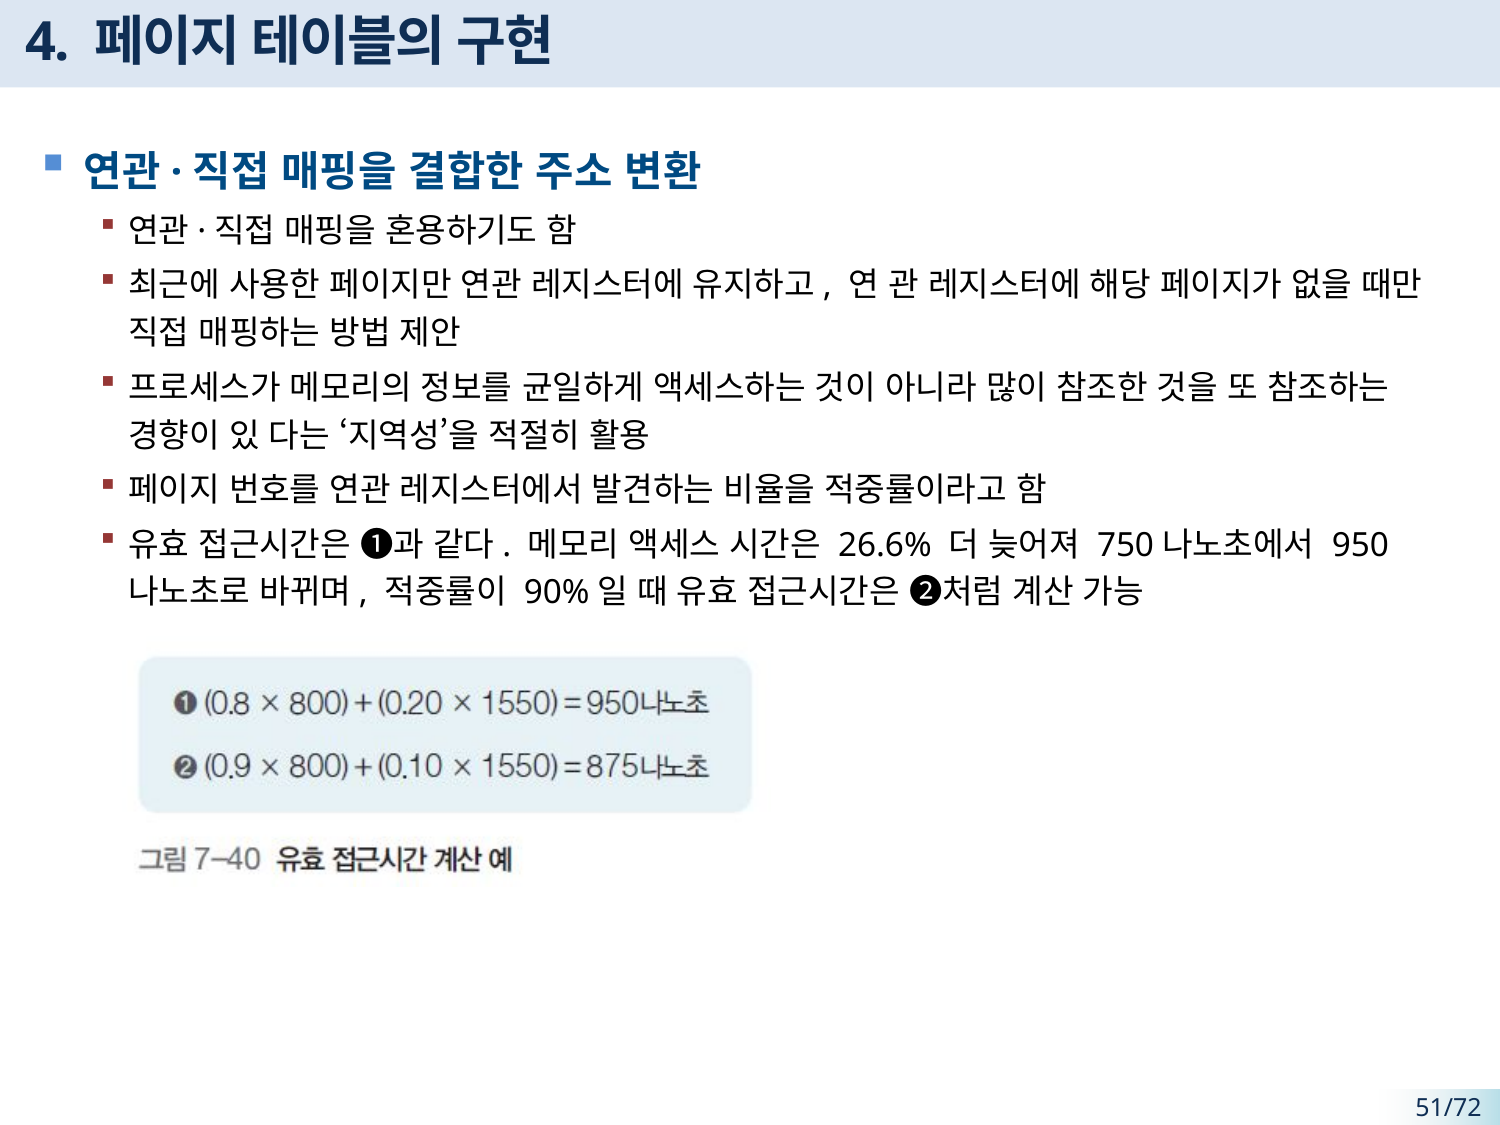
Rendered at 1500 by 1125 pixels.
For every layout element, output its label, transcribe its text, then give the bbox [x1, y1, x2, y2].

title 4. 페이지 테이블의 구현 [10, 0, 1500, 78]
list 연관·직접 매핑을 결합한 주소 변환 연관·직접 매핑을 혼용하기도 함 최근에 사용한 페이지만 연관 레지스터에 유지하고, 연 관 레지스터에 해당 페이지가 없을 때만 직접 매핑하는 방법 제안 프로세스가 메모리의 정보를 균일하게 액세스하는 것이 아니라 많이 참조한 것을 또 참조하는 경향이 있 다는 ‘지역성’을 적절히 활용 페이지 번호를 연관 레지스터에서 발견하는 비율을 적중률이라고 함 유효 접근시간은 ❶과 같다. 메모리 액세스 시간은 26.6% 더 늦어져 750나노초에서 950나노초로 바뀌며, 적중률이 90%일 때 유효 접근시간은 ❷처럼 계산 가능 [10, 126, 1481, 1057]
picture [122, 636, 772, 887]
